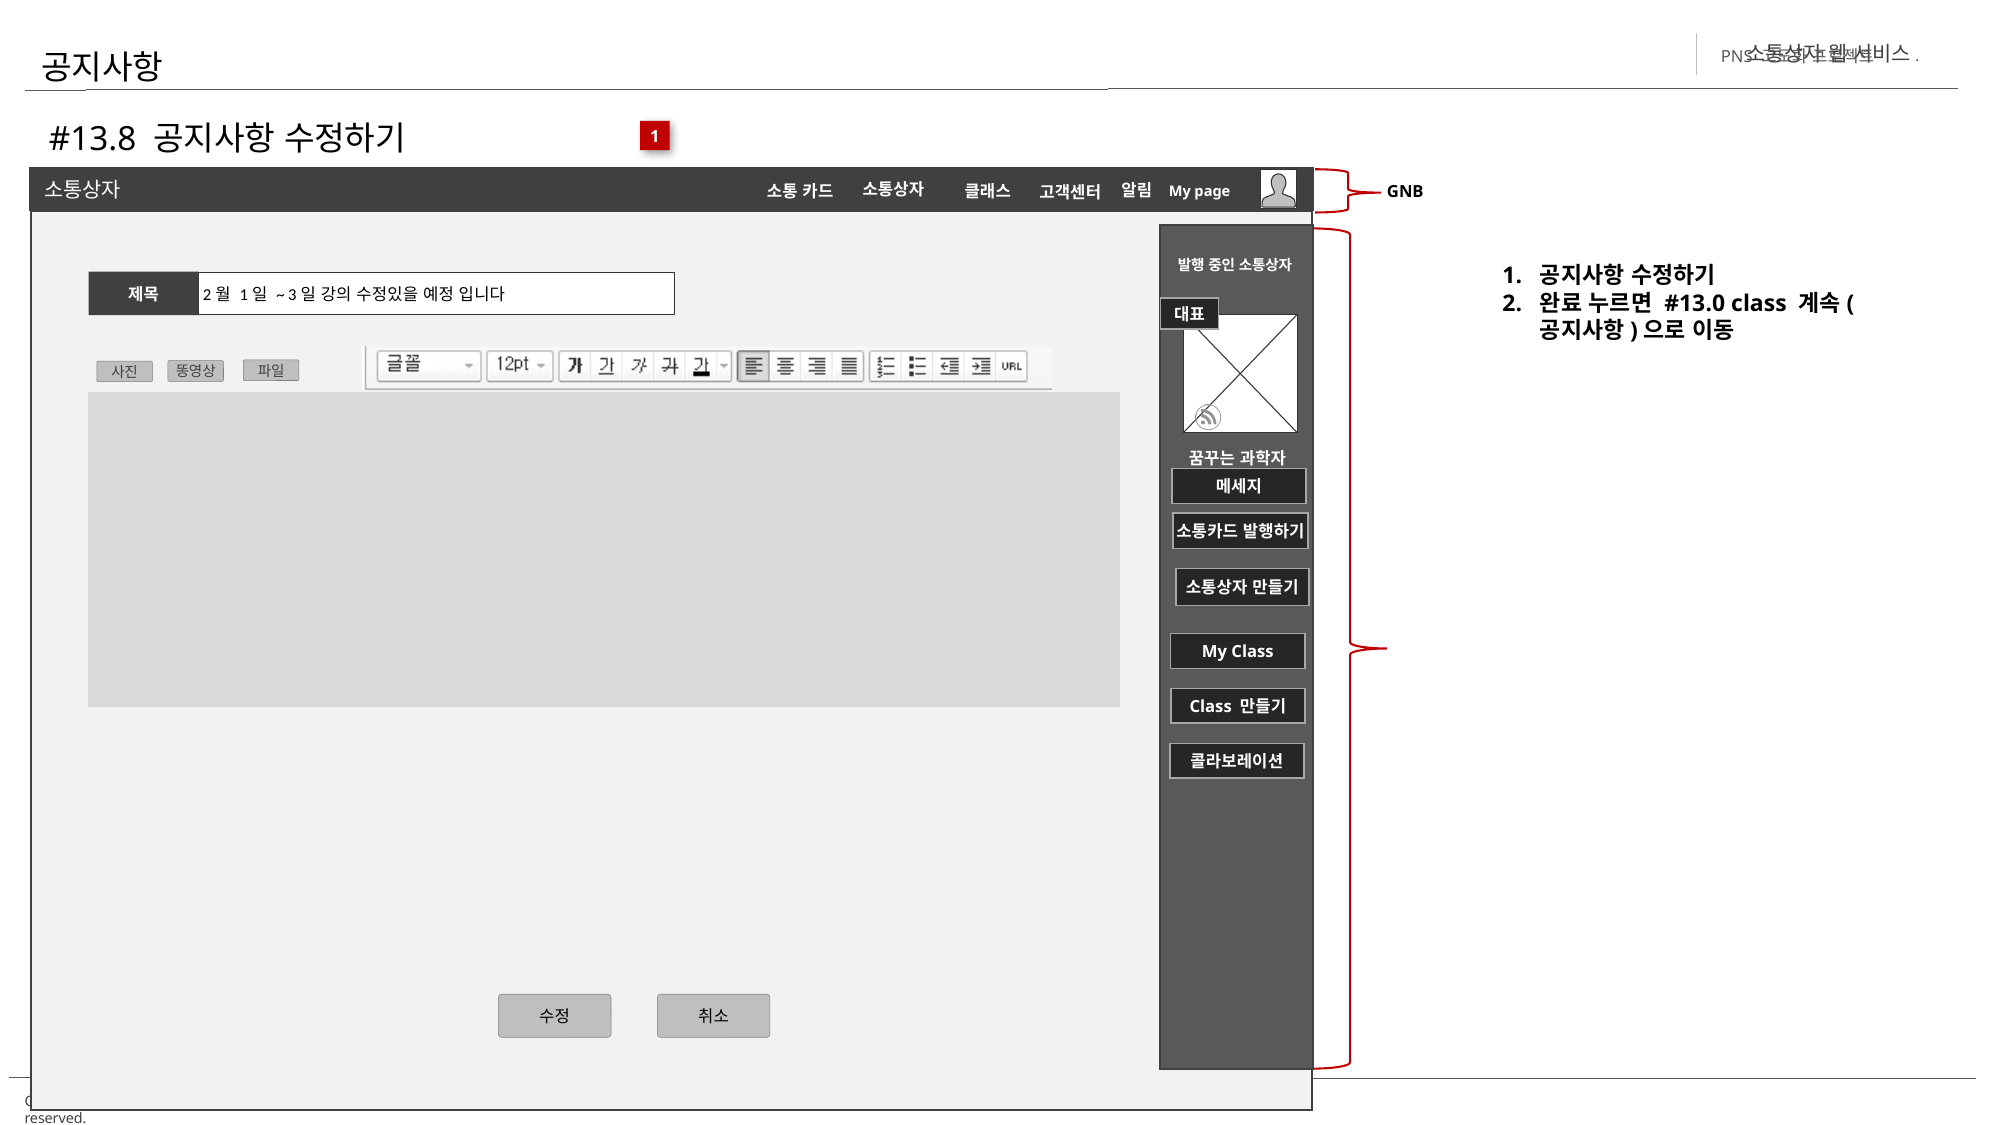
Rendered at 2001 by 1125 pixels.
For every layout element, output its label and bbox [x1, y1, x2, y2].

text_box [26, 39, 179, 94]
text_box [1682, 37, 1914, 73]
picture [1195, 404, 1221, 430]
picture [362, 346, 1052, 390]
text_box [34, 110, 422, 165]
text_box [29, 167, 1484, 1111]
text_box [1501, 154, 1910, 477]
text_box [1315, 165, 1494, 214]
text_box [640, 120, 670, 151]
